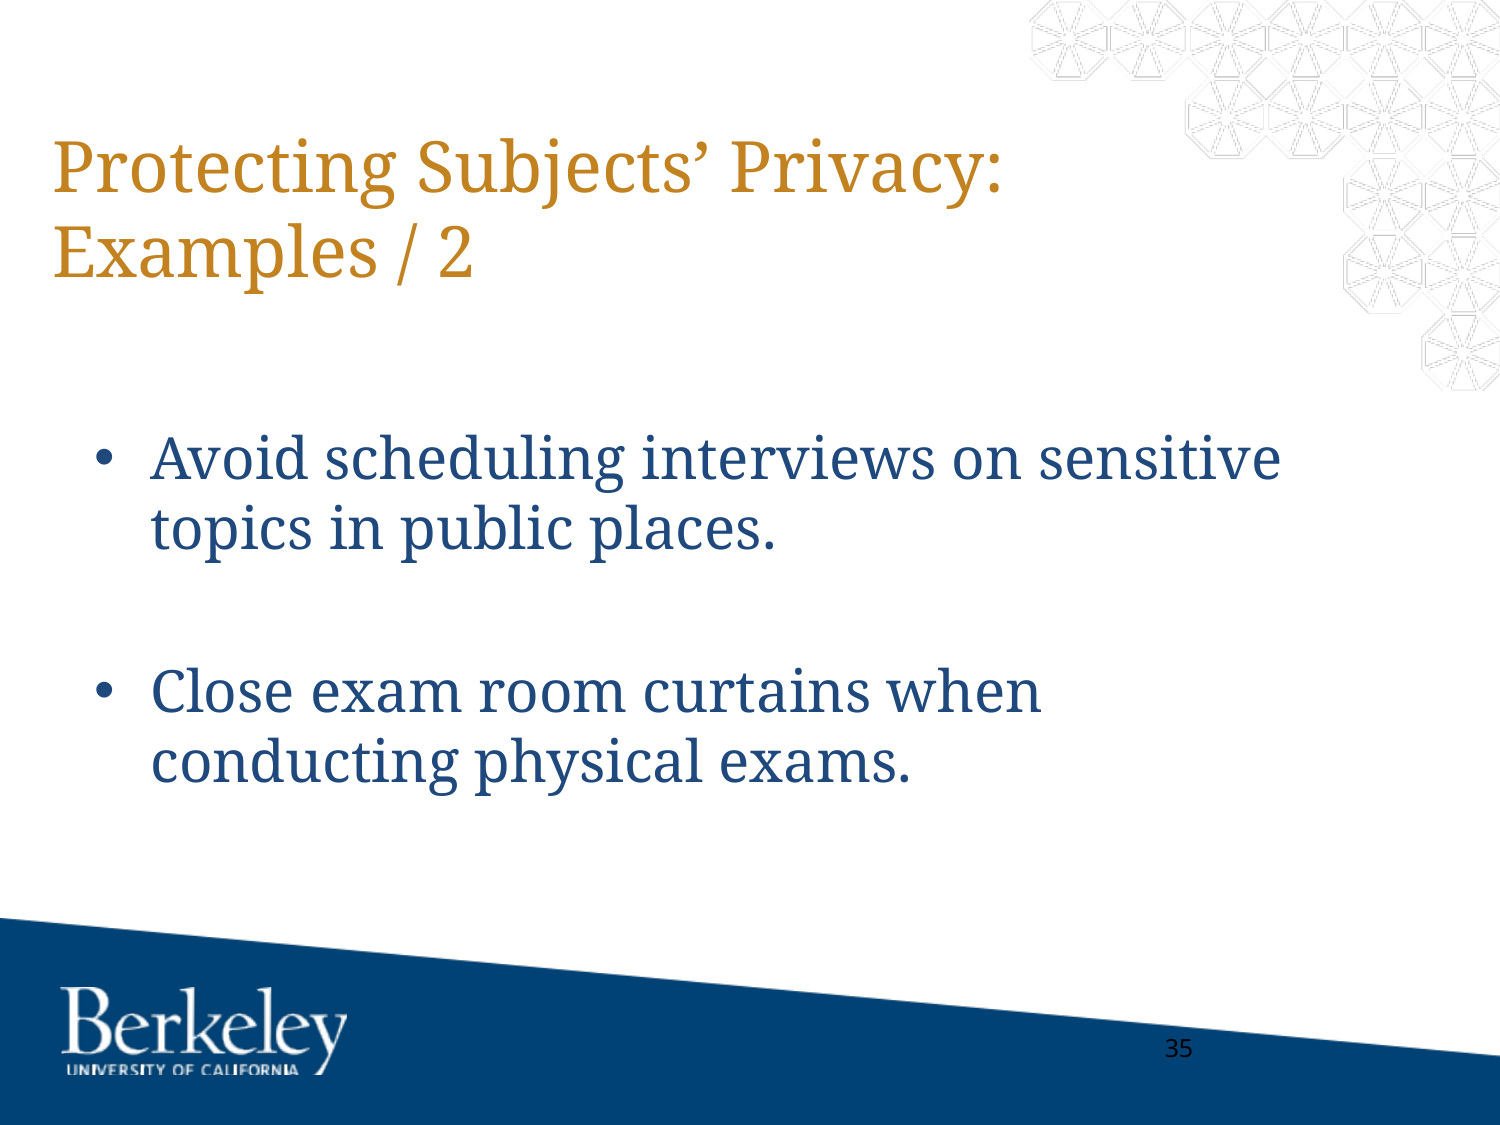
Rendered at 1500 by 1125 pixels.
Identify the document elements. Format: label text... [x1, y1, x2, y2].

title Protecting Subjects’ Privacy: Examples / 2 [37, 112, 1113, 302]
list Avoid scheduling interviews on sensitive topics in public places. Close exam room curtains when conducting physical exams. [79, 337, 1349, 950]
slide_number 35 [1149, 1025, 1500, 1100]
